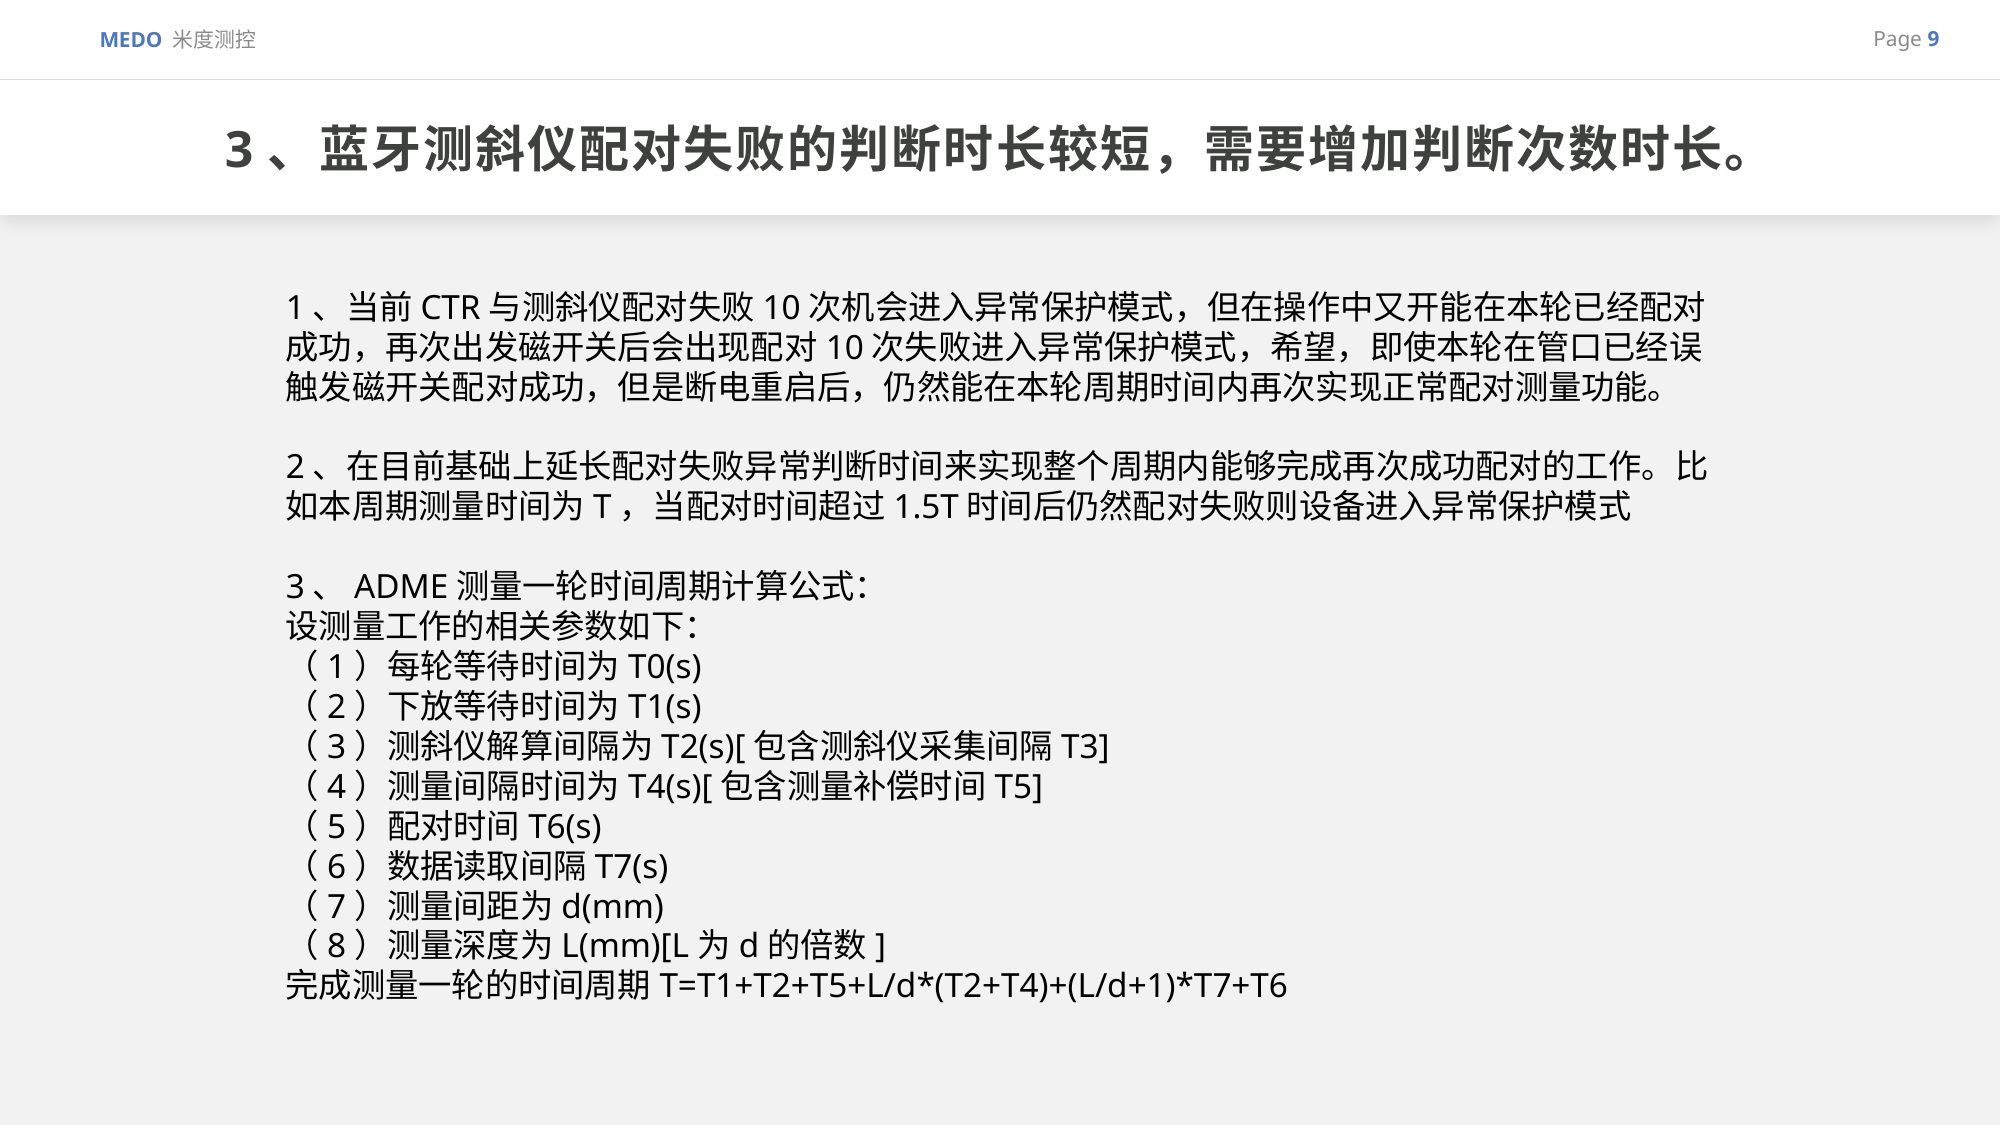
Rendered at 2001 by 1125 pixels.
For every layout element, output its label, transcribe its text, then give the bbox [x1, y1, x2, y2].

slide_number Page [1814, 15, 1955, 64]
text_box [0, 80, 2000, 216]
footer MEDO 米度测控 [84, 15, 272, 64]
text_box 1、当前CTR与测斜仪配对失败10次机会进入异常保护模式，但在操作中又开能在本轮已经配对成功，再次出发磁开关后会出现配对10次失败进入异常保护模式，希望，即使本轮在管口已经误触发磁开关配对成功，但是断电重启后，仍然能在本轮周期时间内再次实现正常配对测量功能。 2、在目前基础上延长配对失败异常判断时间来实现整个周期内能够完成再次成功配对的工作。比如本周期测量时间为T，当配对时间超过1.5T时间后仍然配对失败则设备进入异常保护模式 3、ADME测量一轮时间周期计算公式： 设测量工作的相关参数如下： （1）每轮等待时间为T0(s) （2）下放等待时间为T1(s) （3）测斜仪解算间隔为T2(s)[包含测斜仪采集间隔T3] （4）测量间隔时间为T4(s)[包含测量补偿时间T5] （5）配对时间T6(s) （6）数据读取间隔T7(s) （7）测量间距为d(mm) （8）测量深度为L(mm)[L为d的倍数] 完成测量一轮的时间周期T=T1+T2+T5+L/d*(T2+T4)+(L/d+1)*T7+T6 [271, 278, 1731, 1043]
title 3、蓝牙测斜仪配对失败的判断时长较短，需要增加判断次数时长。 [84, 102, 1916, 192]
text_box [0, 0, 2000, 79]
